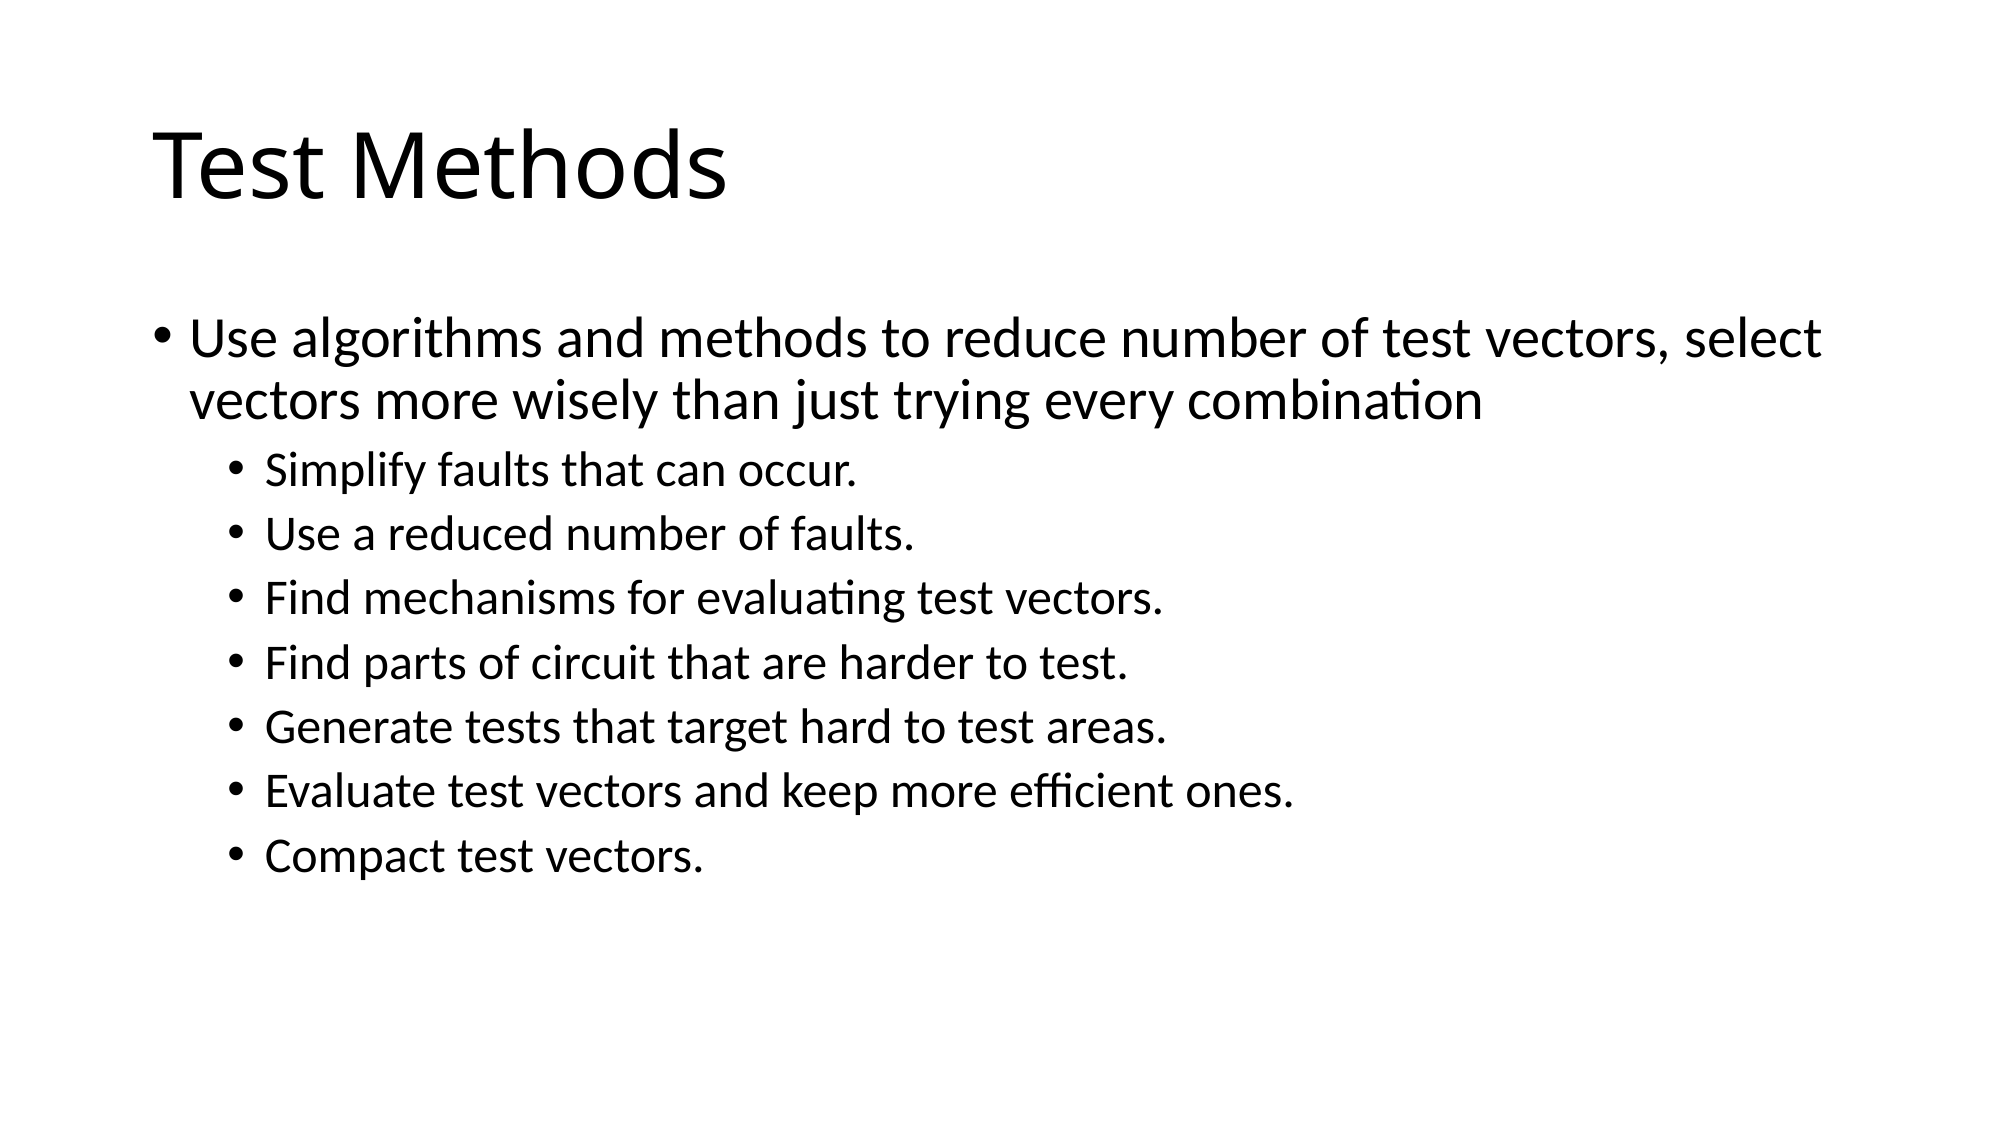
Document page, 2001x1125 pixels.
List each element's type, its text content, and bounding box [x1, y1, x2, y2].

text_box Test Methods [137, 59, 1863, 278]
text_box Use algorithms and methods to reduce number of test vectors, select vectors more wisely than just trying every combination Simplify faults that can occur. Use a reduced number of faults. Find mechanisms for evaluating test vectors. Find parts of circuit that are harder to test. Generate tests that target hard to test areas. Evaluate test vectors and keep more efficient ones. Compact test vectors. [137, 299, 1863, 1014]
